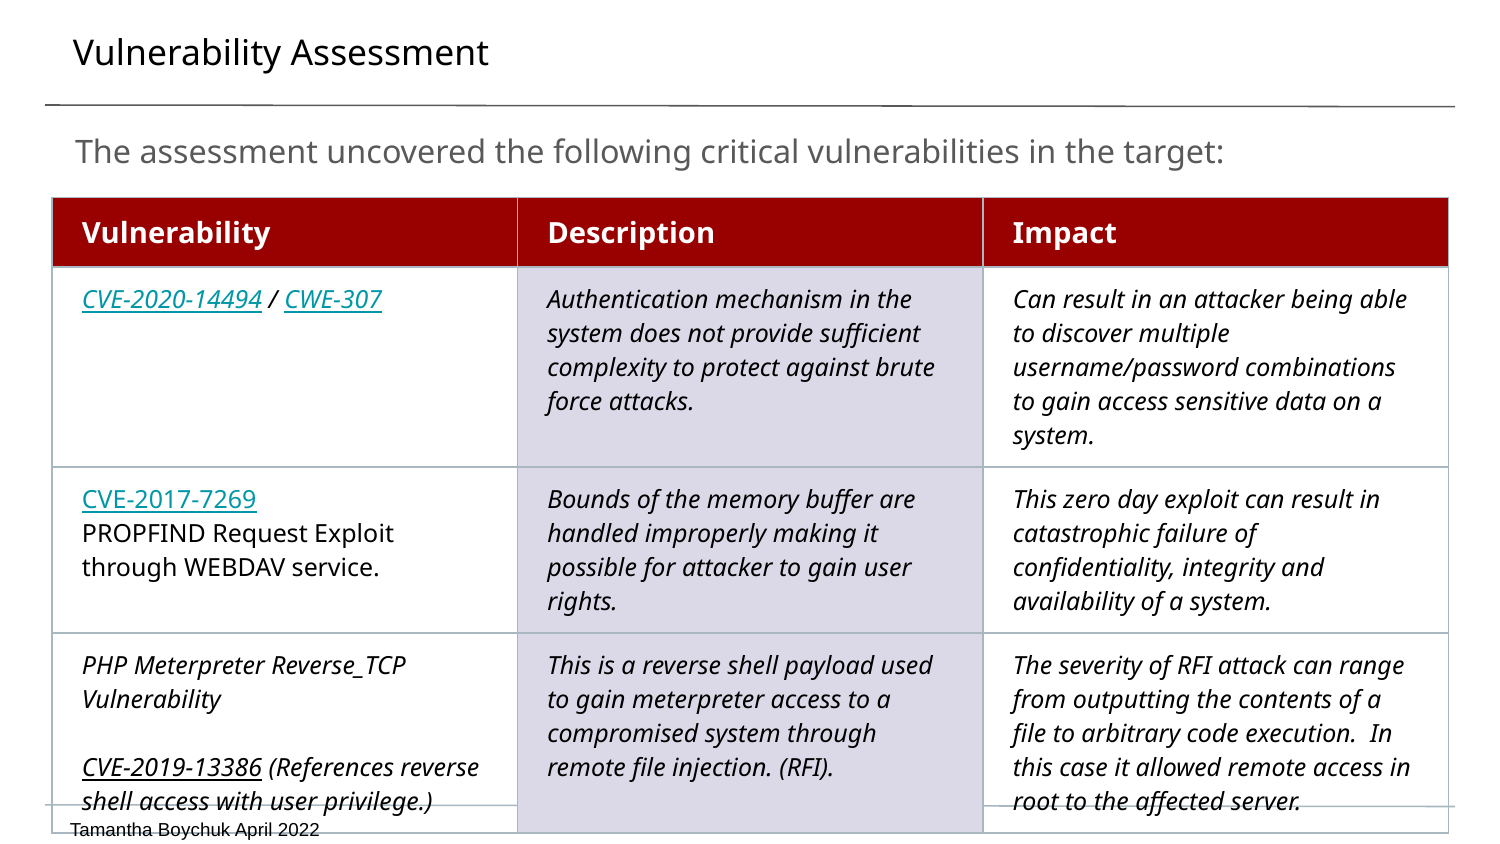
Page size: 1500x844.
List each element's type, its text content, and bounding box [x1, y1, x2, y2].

table_cell CVE-2017-7269 PROPFIND Request Exploit through WEBDAV service. [53, 468, 517, 632]
table_cell This zero day exploit can result in catastrophic failure of confidentiality, integrity and availability of a system. [984, 468, 1448, 632]
table_header Vulnerability [53, 198, 517, 266]
subtitle The assessment uncovered the following critical vulnerabilities in the target: [0, 110, 1500, 171]
table_cell PHP Meterpreter Reverse_TCP Vulnerability CVE-2019-13386 (References reverse shell access with user privilege.) [53, 634, 517, 806]
table_header Description [518, 198, 982, 266]
table_cell CVE-2020-14494 / CWE-307 [53, 268, 517, 466]
table_cell Can result in an attacker being able to discover multiple username/password combinations to gain access sensitive data on a system. [984, 268, 1448, 466]
table_cell Authentication mechanism in the system does not provide sufficient complexity to protect against brute force attacks. [518, 268, 982, 466]
table_cell The severity of RFI attack can range from outputting the contents of a file to arbitrary code execution. In this case it allowed remote access in root to the affected server. [984, 634, 1448, 806]
table_cell Bounds of the memory buffer are handled improperly making it possible for attacker to gain user rights. [518, 468, 982, 632]
title Vulnerability Assessment [0, 0, 1500, 88]
table_header Impact [984, 198, 1448, 266]
subtitle Tamantha Boychuk April 2022 Clickable Hyperlinks Highlighted & Underlined In Blue [24, 806, 1476, 844]
table_cell This is a reverse shell payload used to gain meterpreter access to a compromised system through remote file injection. (RFI). [518, 634, 982, 806]
